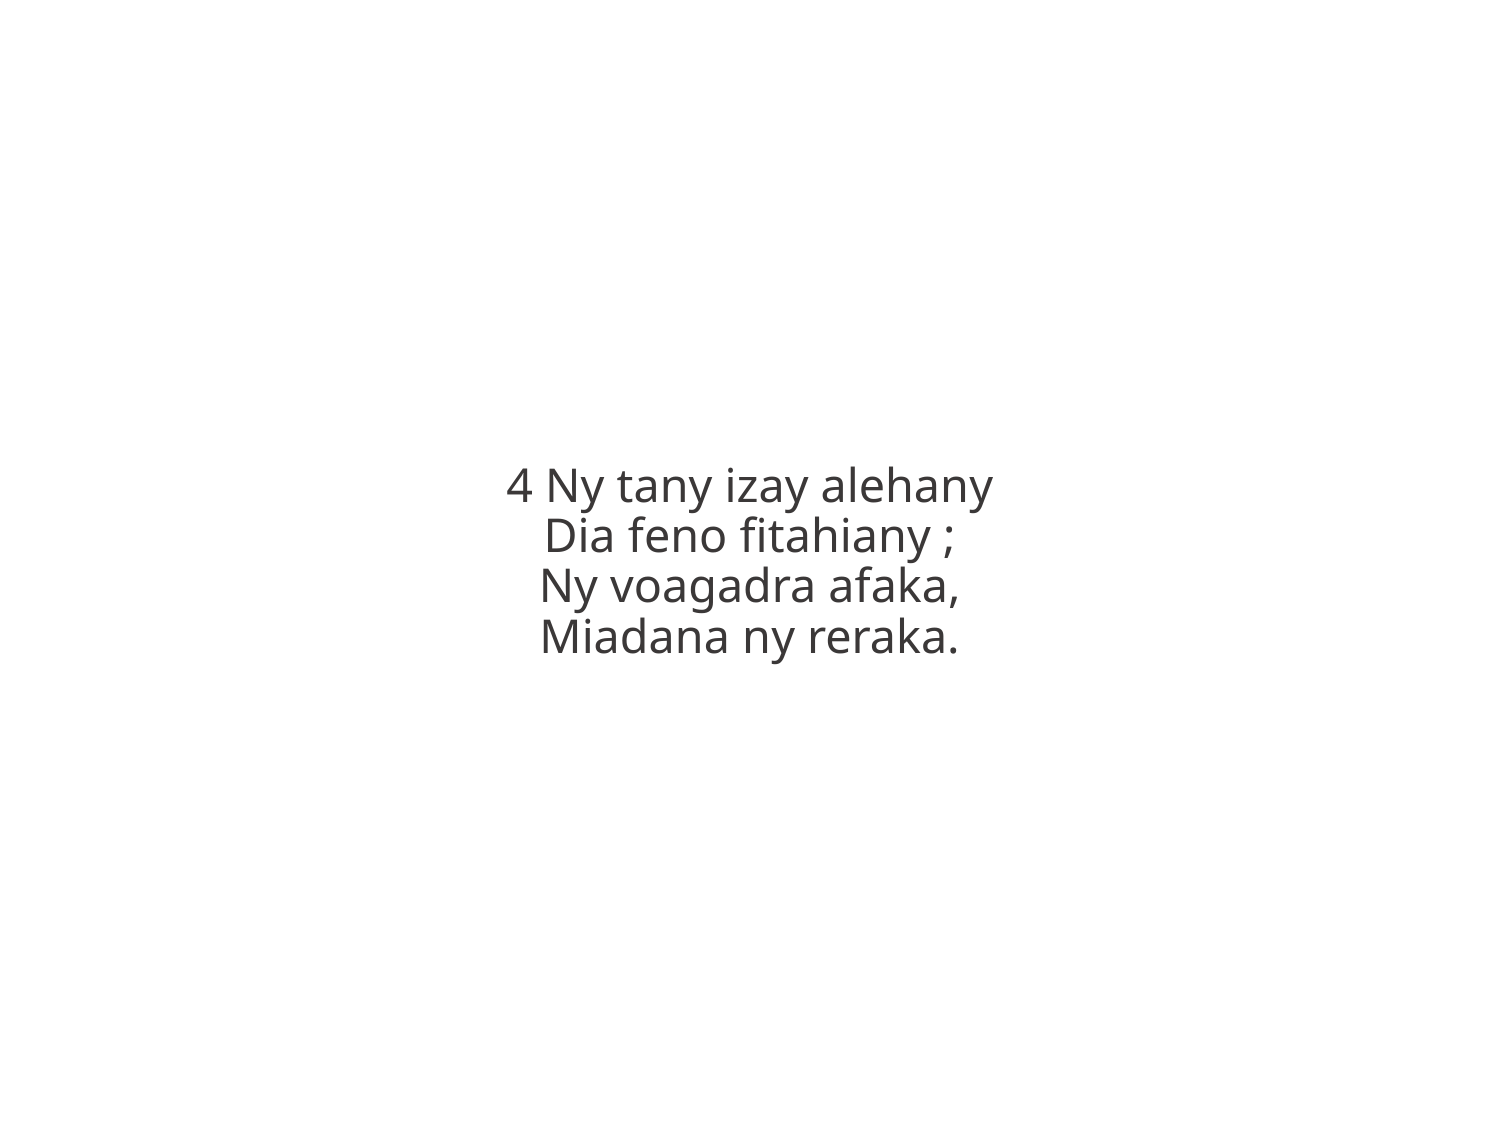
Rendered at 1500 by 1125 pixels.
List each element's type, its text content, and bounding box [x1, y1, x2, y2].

title 4 Ny tany izay alehany Dia feno fitahiany ; Ny voagadra afaka, Miadana ny reraka. [103, 453, 1397, 672]
